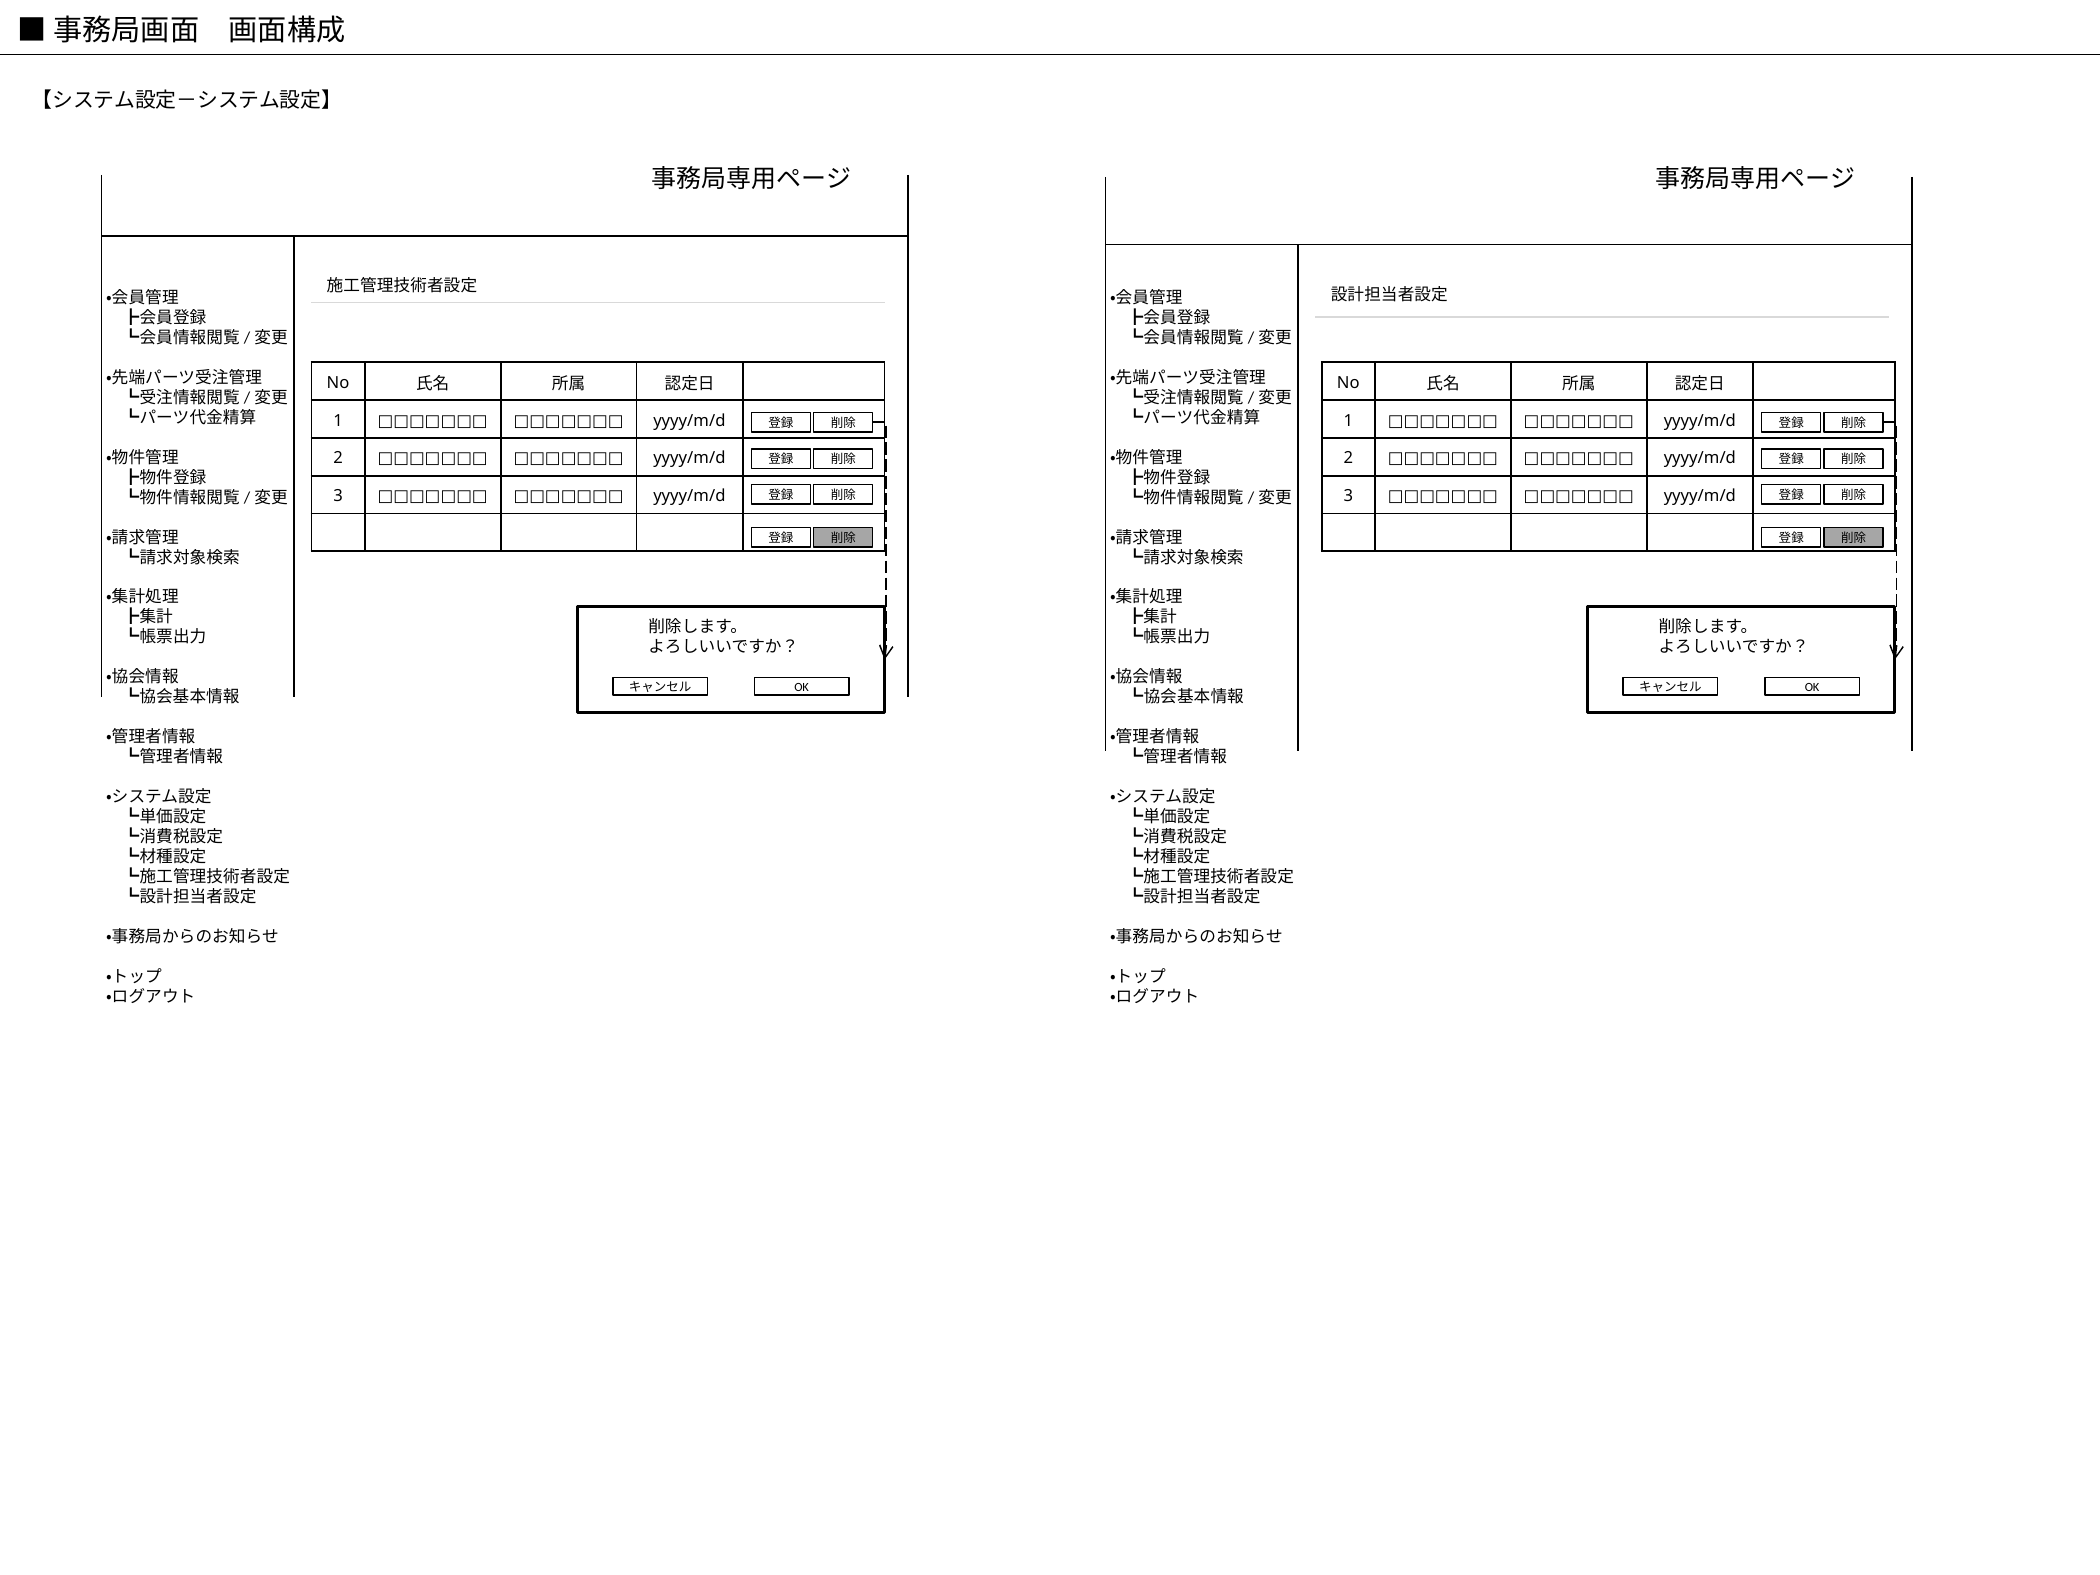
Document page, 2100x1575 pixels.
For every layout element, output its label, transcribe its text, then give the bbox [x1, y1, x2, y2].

text_box [575, 706, 887, 715]
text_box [101, 154, 909, 698]
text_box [1882, 421, 1896, 660]
text_box ・会員管理 ┣会員登録 ┗会員情報閲覧/変更 ・先端パーツ受注管理 ┗受注情報閲覧/変更 ┗パーツ代金精算 ・物件管理 ┣物件登録 ┗物件情報閲覧/変更 ・請求管理 ┗請求対象検索 ・集計処理 ┣集計 ┗帳票出力 ・協会情報 ┗協会基本情報 ・管理者情報 ┗管理者情報 ・システム設定 ┗単価設定 ┗消費税設定 ┗材種設定 ┗施工管理技術者設定 ┗設計担当者設定 ・事務局からのお知らせ ・トップ ・ログアウト [91, 279, 305, 1013]
text_box ・会員管理 ┣会員登録 ┗会員情報閲覧/変更 ・先端パーツ受注管理 ┗受注情報閲覧/変更 ┗パーツ代金精算 ・物件管理 ┣物件登録 ┗物件情報閲覧/変更 ・請求管理 ┗請求対象検索 ・集計処理 ┣集計 ┗帳票出力 ・協会情報 ┗協会基本情報 ・管理者情報 ┗管理者情報 ・システム設定 ┗単価設定 ┗消費税設定 ┗材種設定 ┗施工管理技術者設定 ┗設計担当者設定 ・事務局からのお知らせ ・トップ ・ログアウト [1095, 279, 1309, 1013]
text_box 【システム設定－システム設定】 [16, 78, 357, 119]
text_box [1105, 154, 1913, 752]
text_box ■事務局画面 画面構成 [2, 4, 361, 54]
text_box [872, 421, 885, 660]
